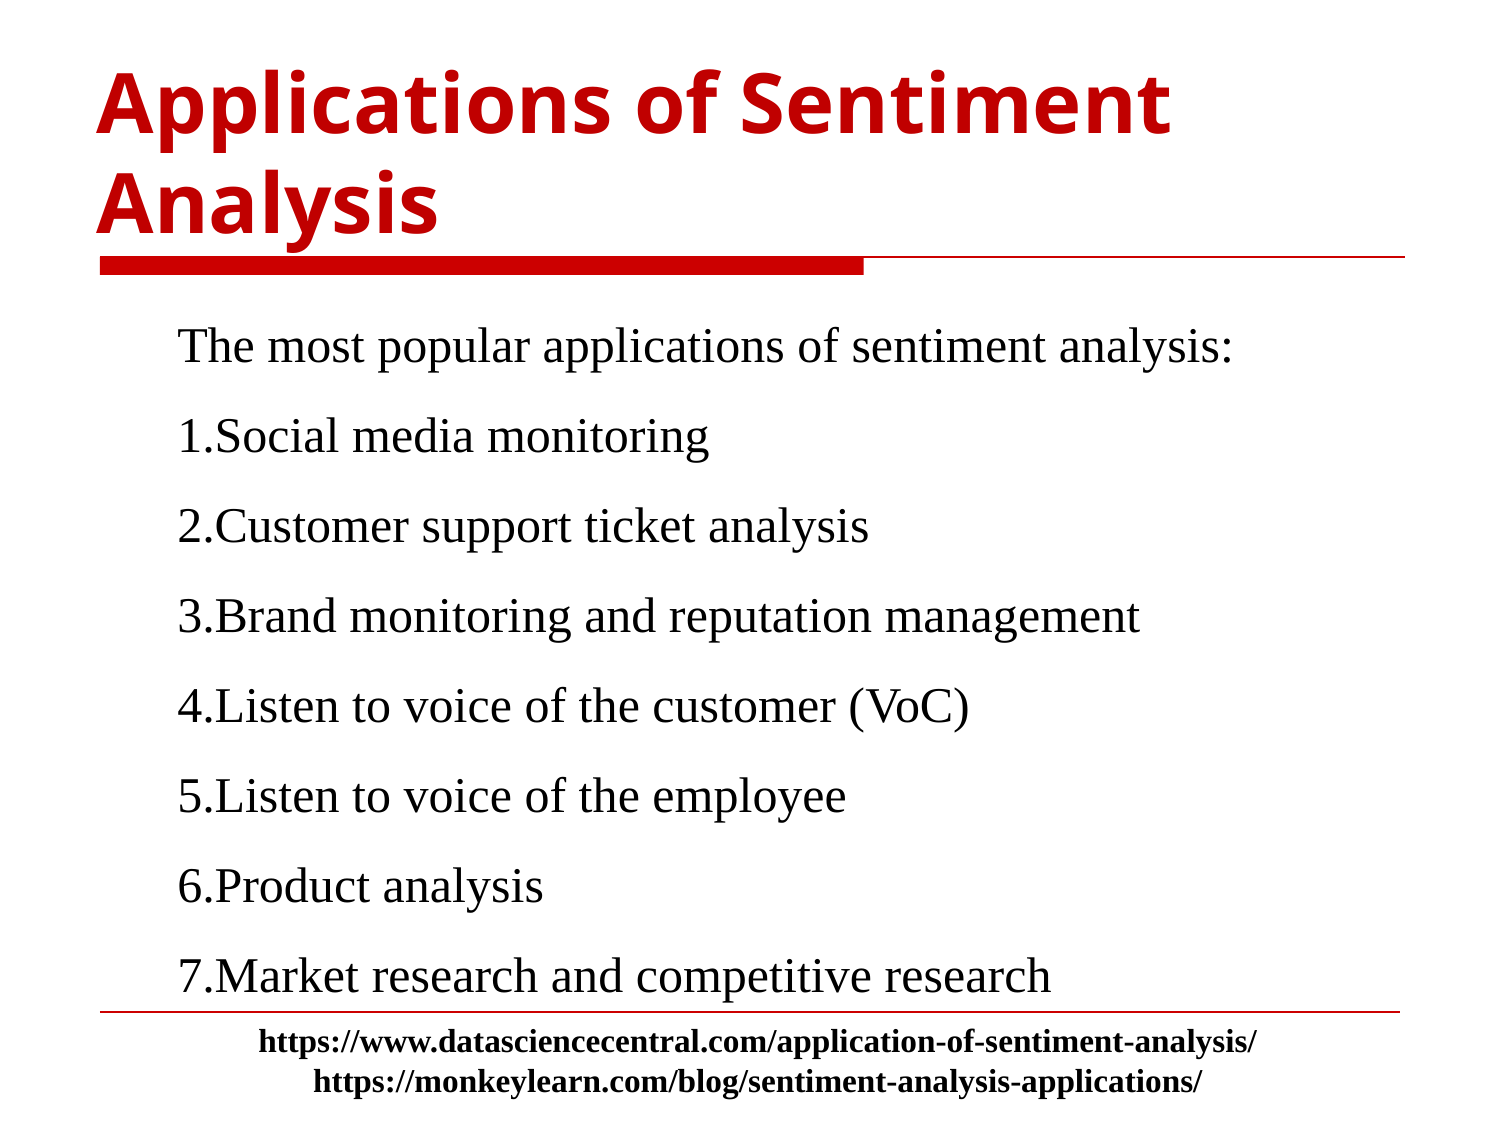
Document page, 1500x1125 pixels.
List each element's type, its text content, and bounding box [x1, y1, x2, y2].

title Applications of Sentiment Analysis [96, 50, 1402, 263]
list https://www.datasciencecentral.com/application-of-sentiment-analysis/ https://monkeylearn.com/blog/sentiment-analysis-applications/ [115, 1018, 1402, 1100]
text_box The most popular applications of sentiment analysis: Social media monitoring Customer support ticket analysis Brand monitoring and reputation management Listen to voice of the customer (VoC) Listen to voice of the employee Product analysis Market research and competitive research [162, 275, 1407, 1010]
